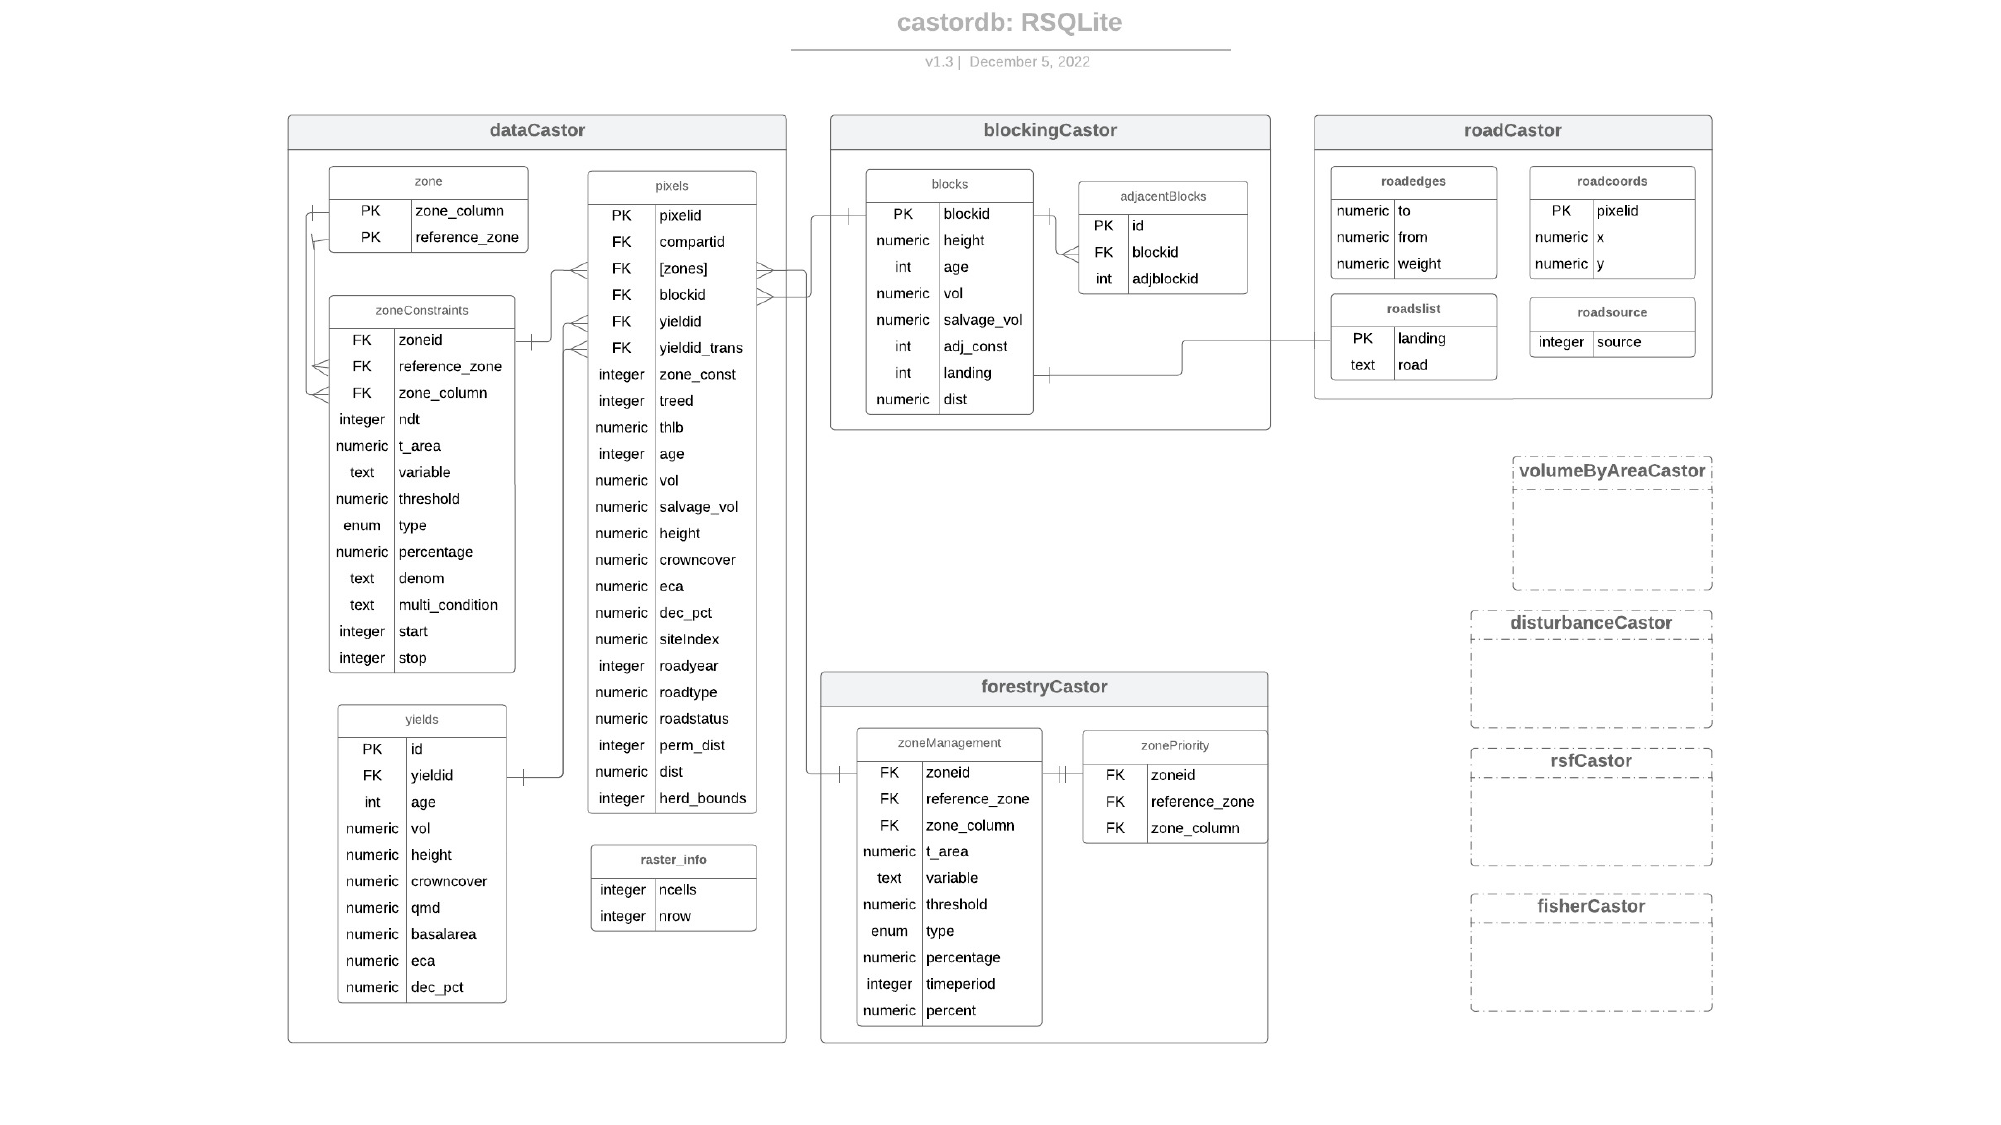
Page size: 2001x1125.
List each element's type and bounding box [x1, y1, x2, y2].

picture [265, 0, 1728, 1125]
